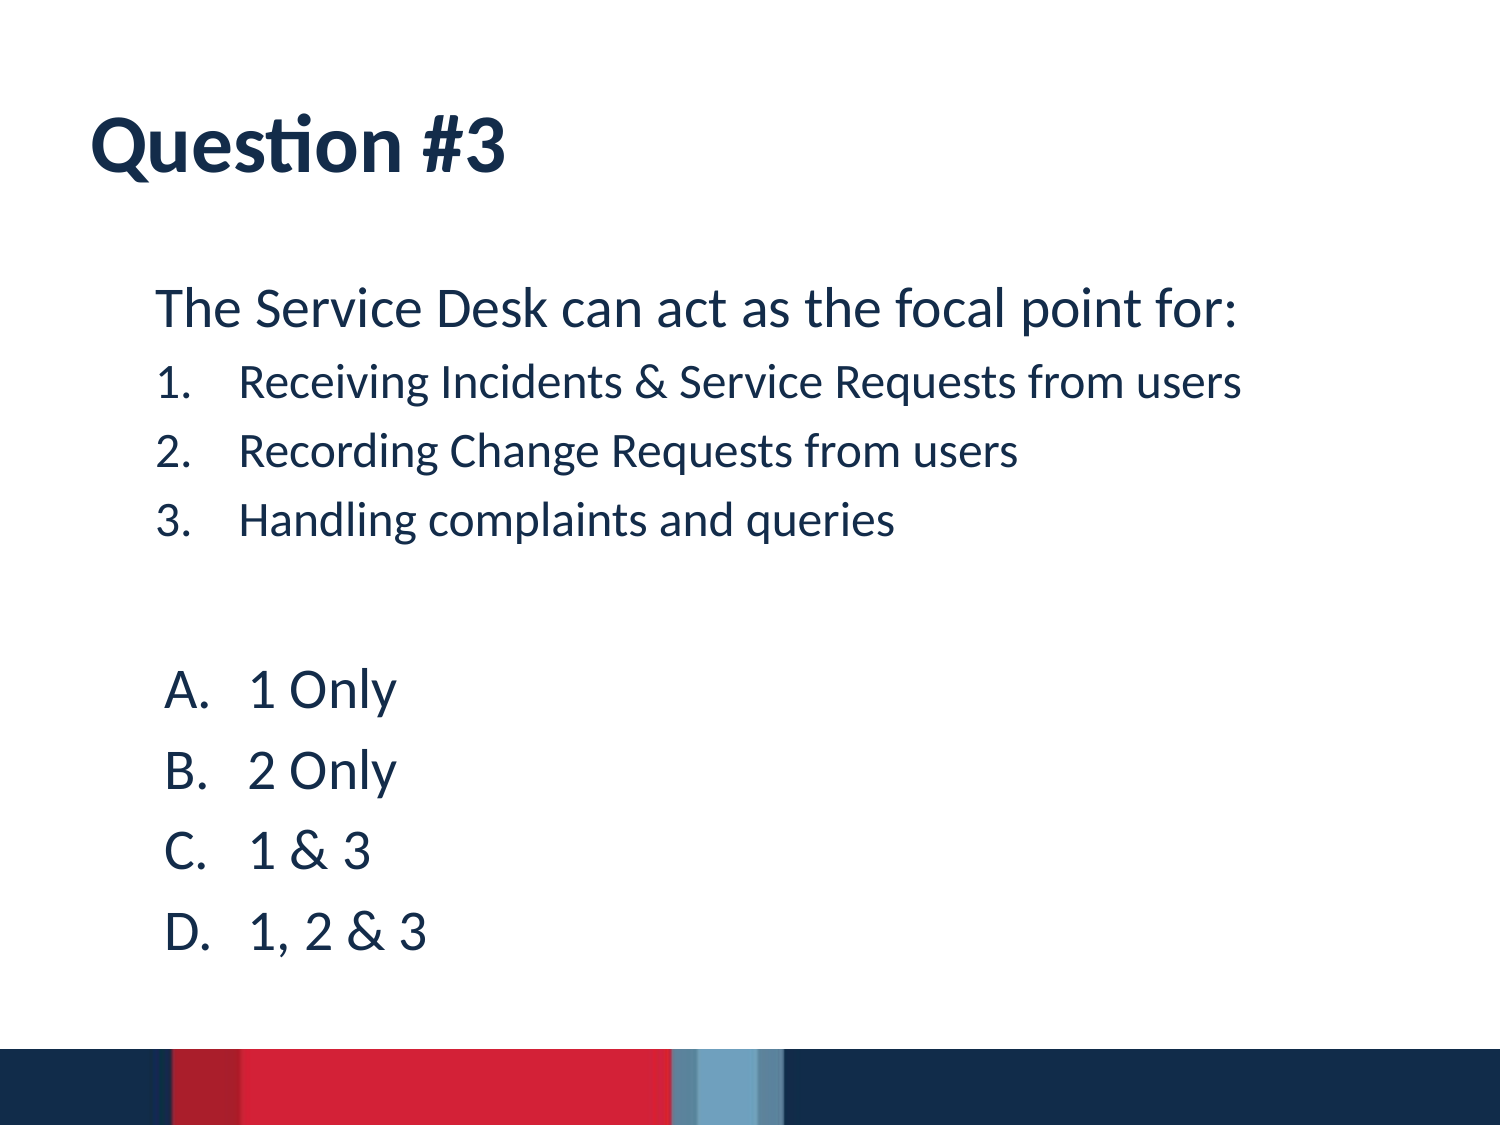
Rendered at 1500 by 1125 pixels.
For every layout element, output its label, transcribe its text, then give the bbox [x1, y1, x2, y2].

title Question #3 [75, 45, 1425, 233]
list The Service Desk can act as the focal point for: Receiving Incidents & Service Requests from users Recording Change Requests from users Handling complaints and queries 1 Only 2 Only 1 & 3 1, 2 & 3 [75, 262, 1425, 975]
picture [0, 1049, 1500, 1125]
